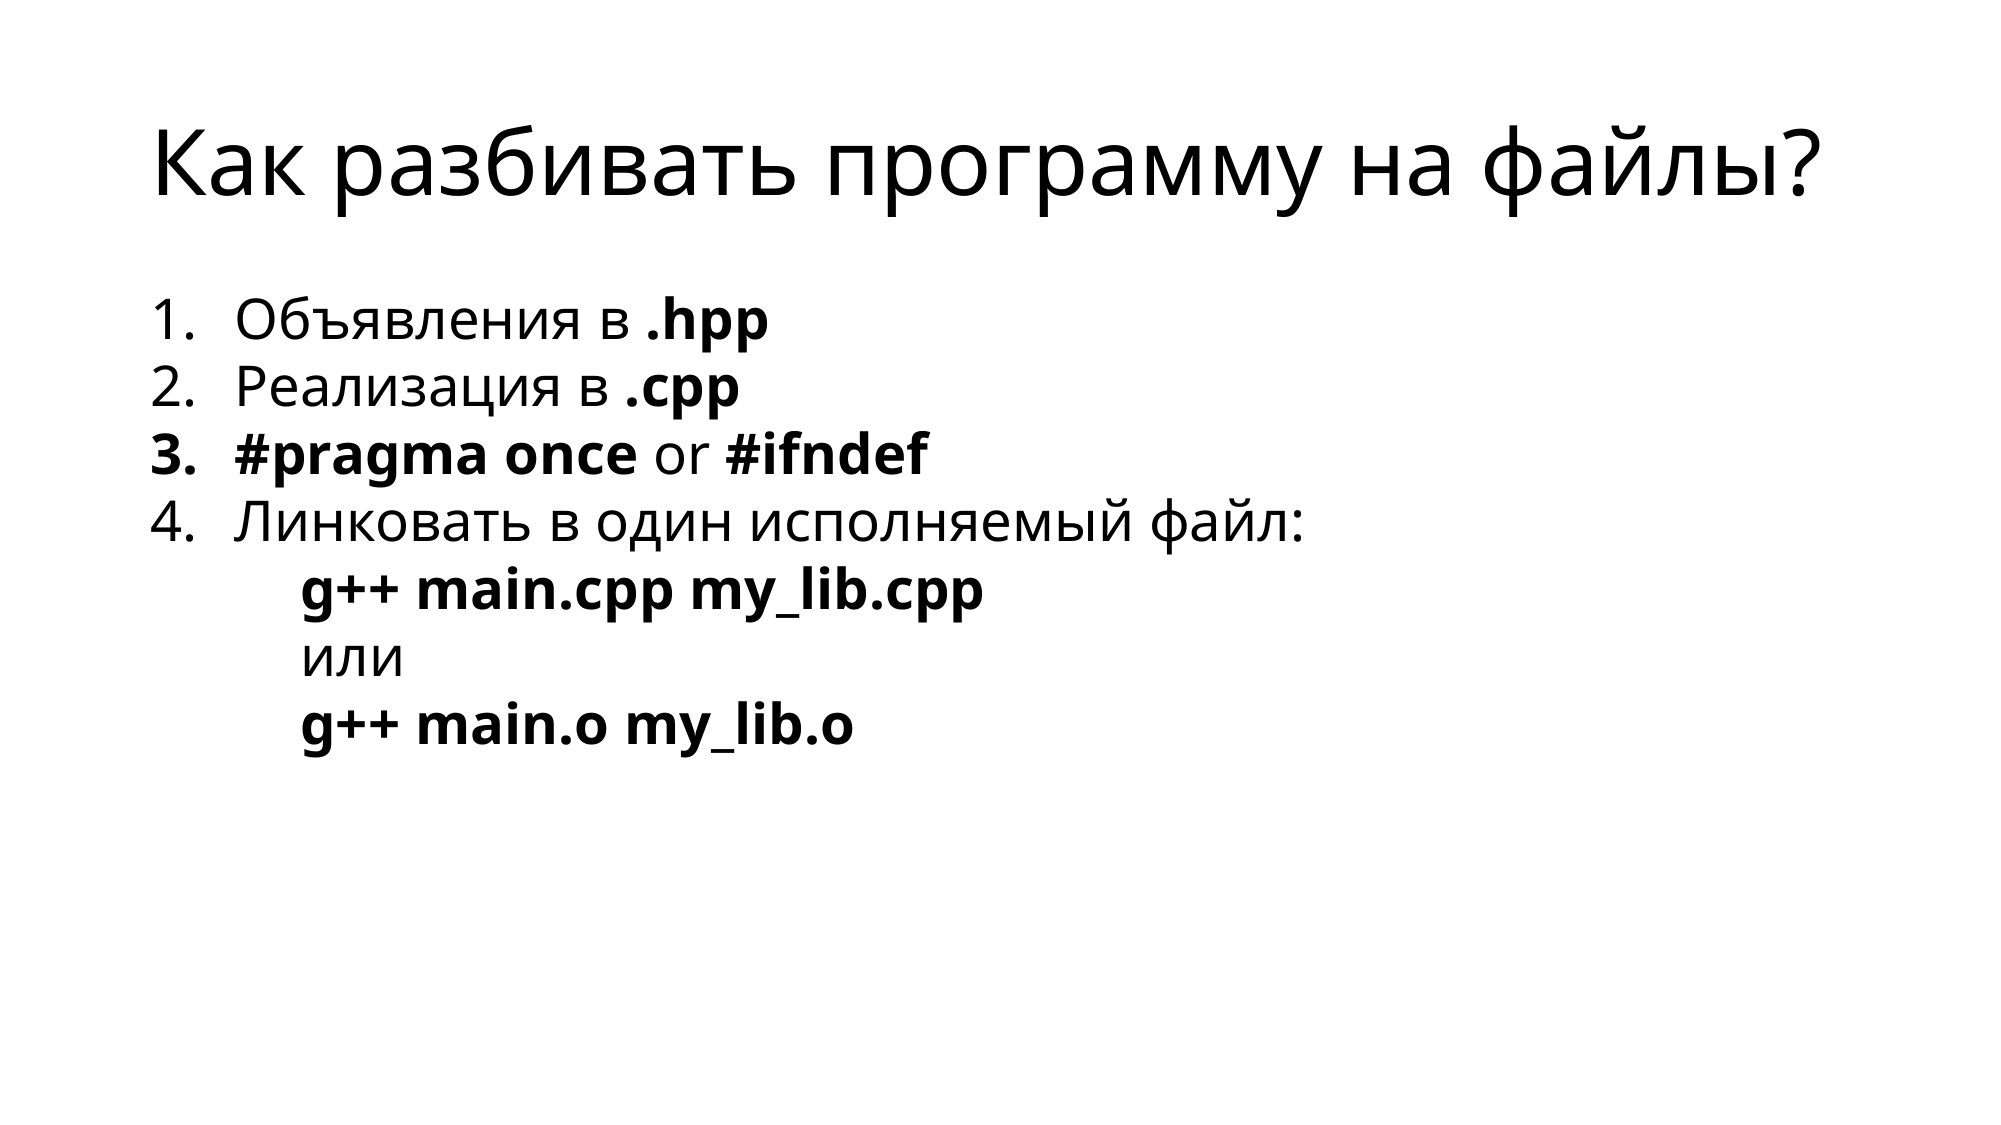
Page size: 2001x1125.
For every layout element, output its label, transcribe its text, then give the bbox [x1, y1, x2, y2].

title Как разбивать программу на файлы? [150, 104, 1888, 327]
list Объявления в .hpp Реализация в .cpp #pragma once or #ifndef Линковать в один исполняемый файл: g++ main.cpp my_lib.cpp или g++ main.o my_lib.o [150, 282, 1613, 760]
